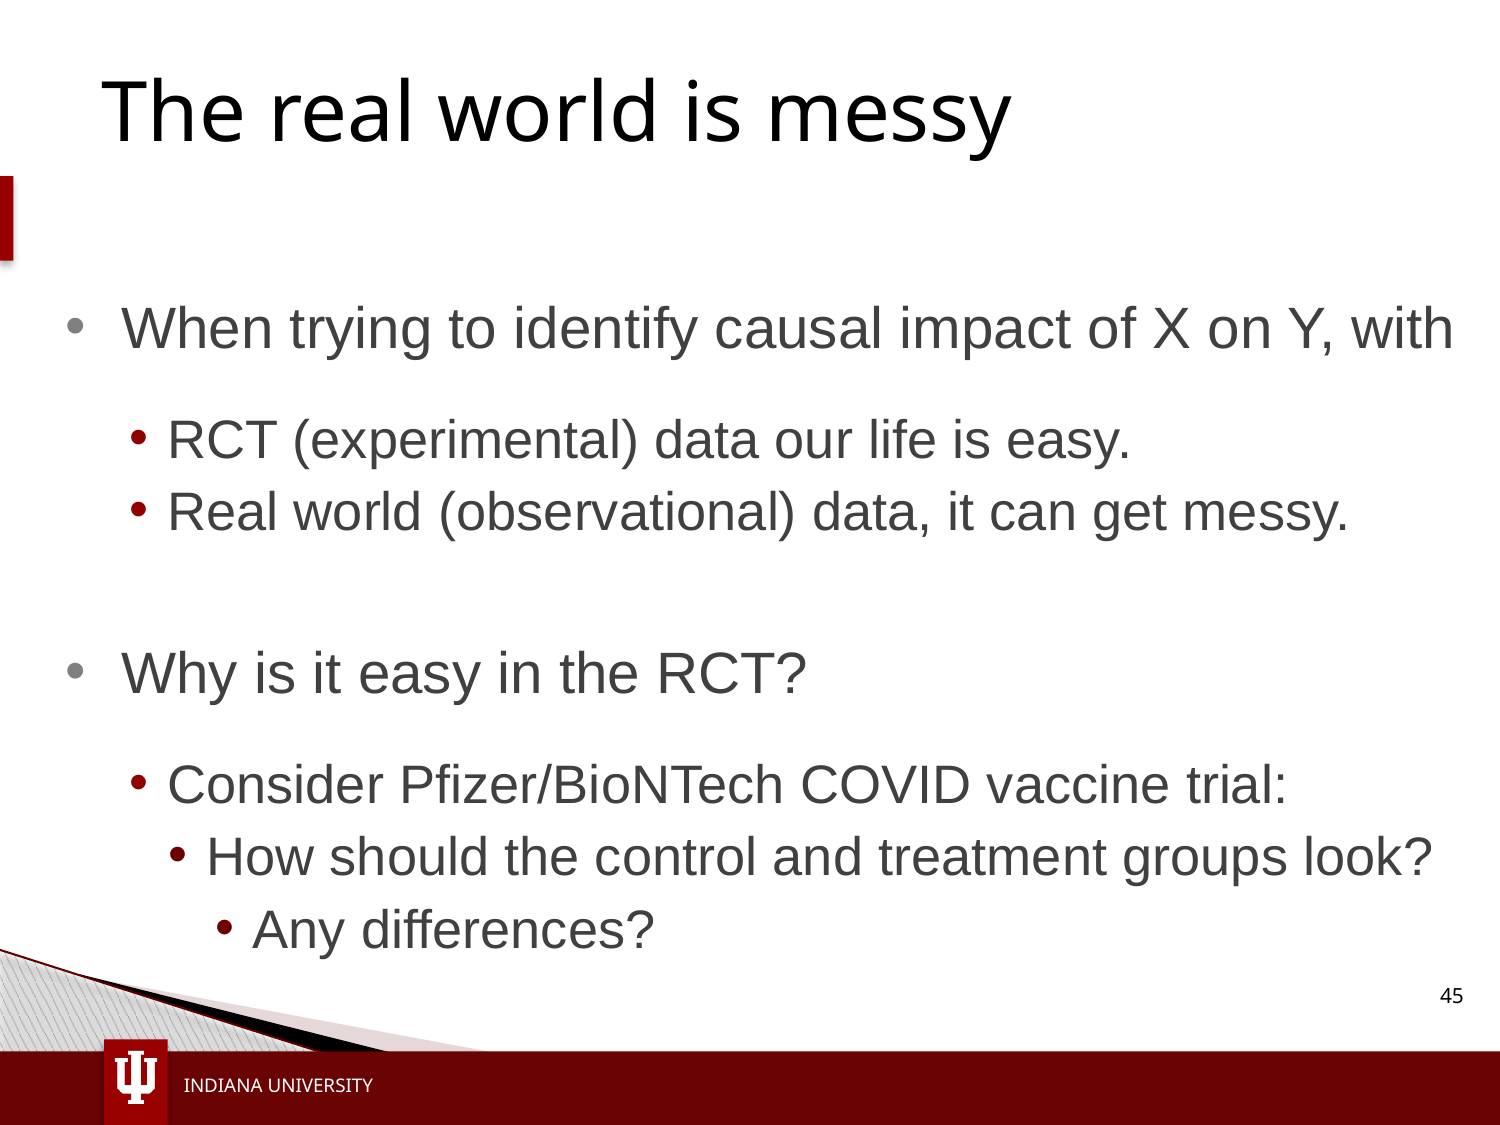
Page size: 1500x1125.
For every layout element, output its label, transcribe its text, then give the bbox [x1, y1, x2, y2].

list When trying to identify causal impact of X on Y, with RCT (experimental) data our life is easy. Real world (observational) data, it can get messy. Why is it easy in the RCT? Consider Pfizer/BioNTech COVID vaccine trial: How should the control and treatment groups look? Any differences? [50, 174, 1475, 893]
title The real world is messy [86, 56, 1400, 161]
slide_number 45 [1418, 958, 1479, 1019]
